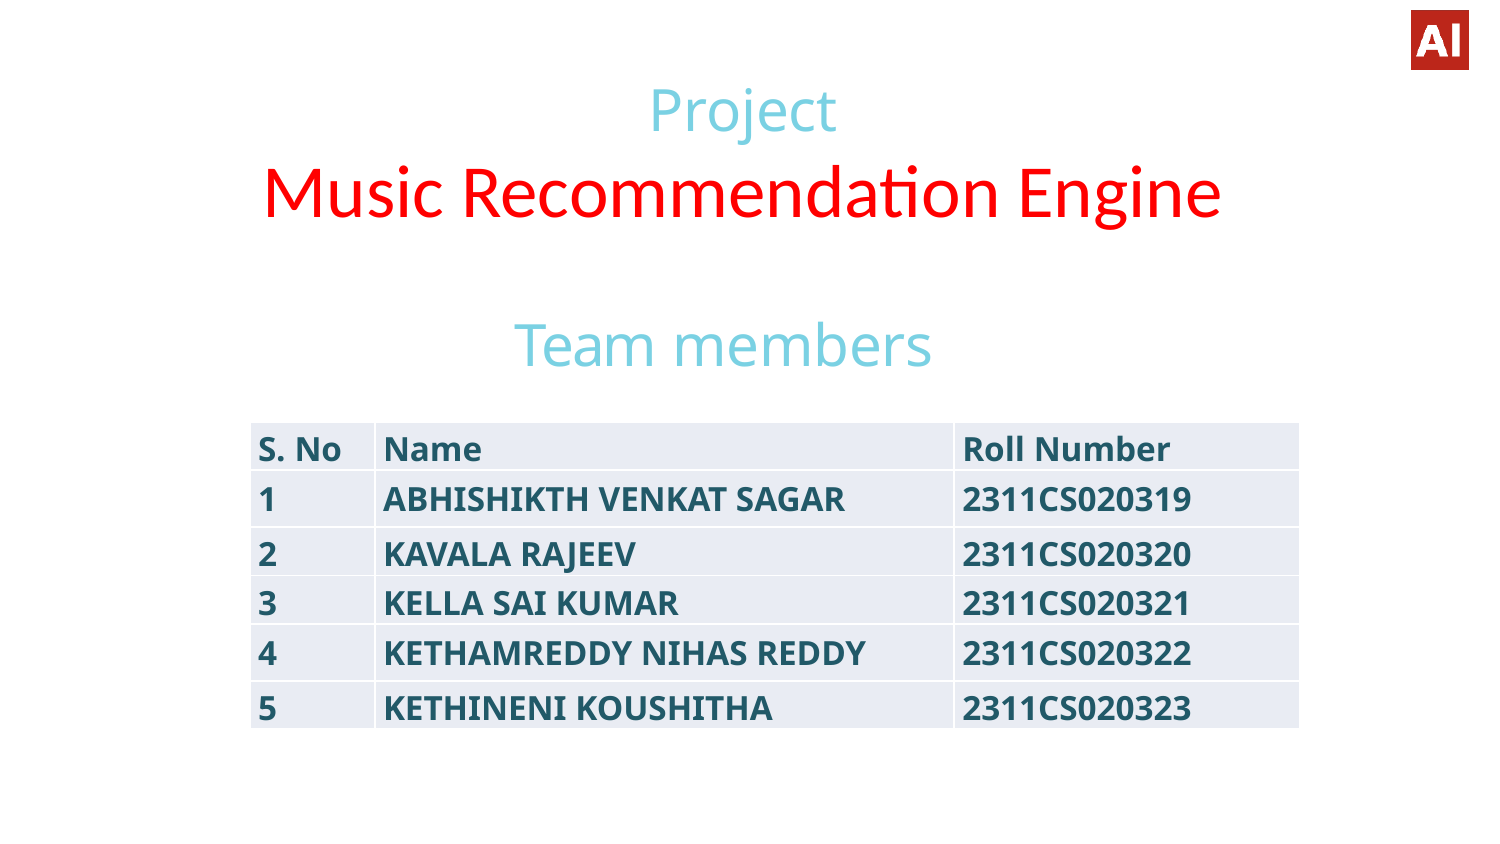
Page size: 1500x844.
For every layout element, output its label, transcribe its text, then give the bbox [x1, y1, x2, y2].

table_header Roll Number [955, 423, 1299, 469]
text_box Team members [12, 305, 1425, 459]
table_cell 4 [251, 625, 374, 680]
table_cell KETHAMREDDY NIHAS REDDY [376, 625, 953, 680]
table_cell KETHINENI KOUSHITHA [376, 682, 953, 728]
table_cell 2 [251, 528, 374, 575]
table_cell KELLA SAI KUMAR [376, 576, 953, 623]
table_header S. No [251, 423, 374, 469]
table_cell 2311CS020323 [955, 682, 1299, 728]
title Project Music Recommendation Engine [205, 71, 1281, 233]
table_header Name [376, 423, 953, 469]
table_cell KAVALA RAJEEV [376, 528, 953, 575]
table_cell 3 [251, 576, 374, 623]
table_cell 2311CS020322 [955, 625, 1299, 680]
table_cell ABHISHIKTH VENKAT SAGAR [376, 471, 953, 526]
table_cell 2311CS020319 [955, 471, 1299, 526]
table_cell 2311CS020321 [955, 576, 1299, 623]
table_cell 2311CS020320 [955, 528, 1299, 575]
picture [1411, 10, 1469, 70]
table_cell 1 [251, 471, 374, 526]
table_cell 5 [251, 682, 374, 728]
